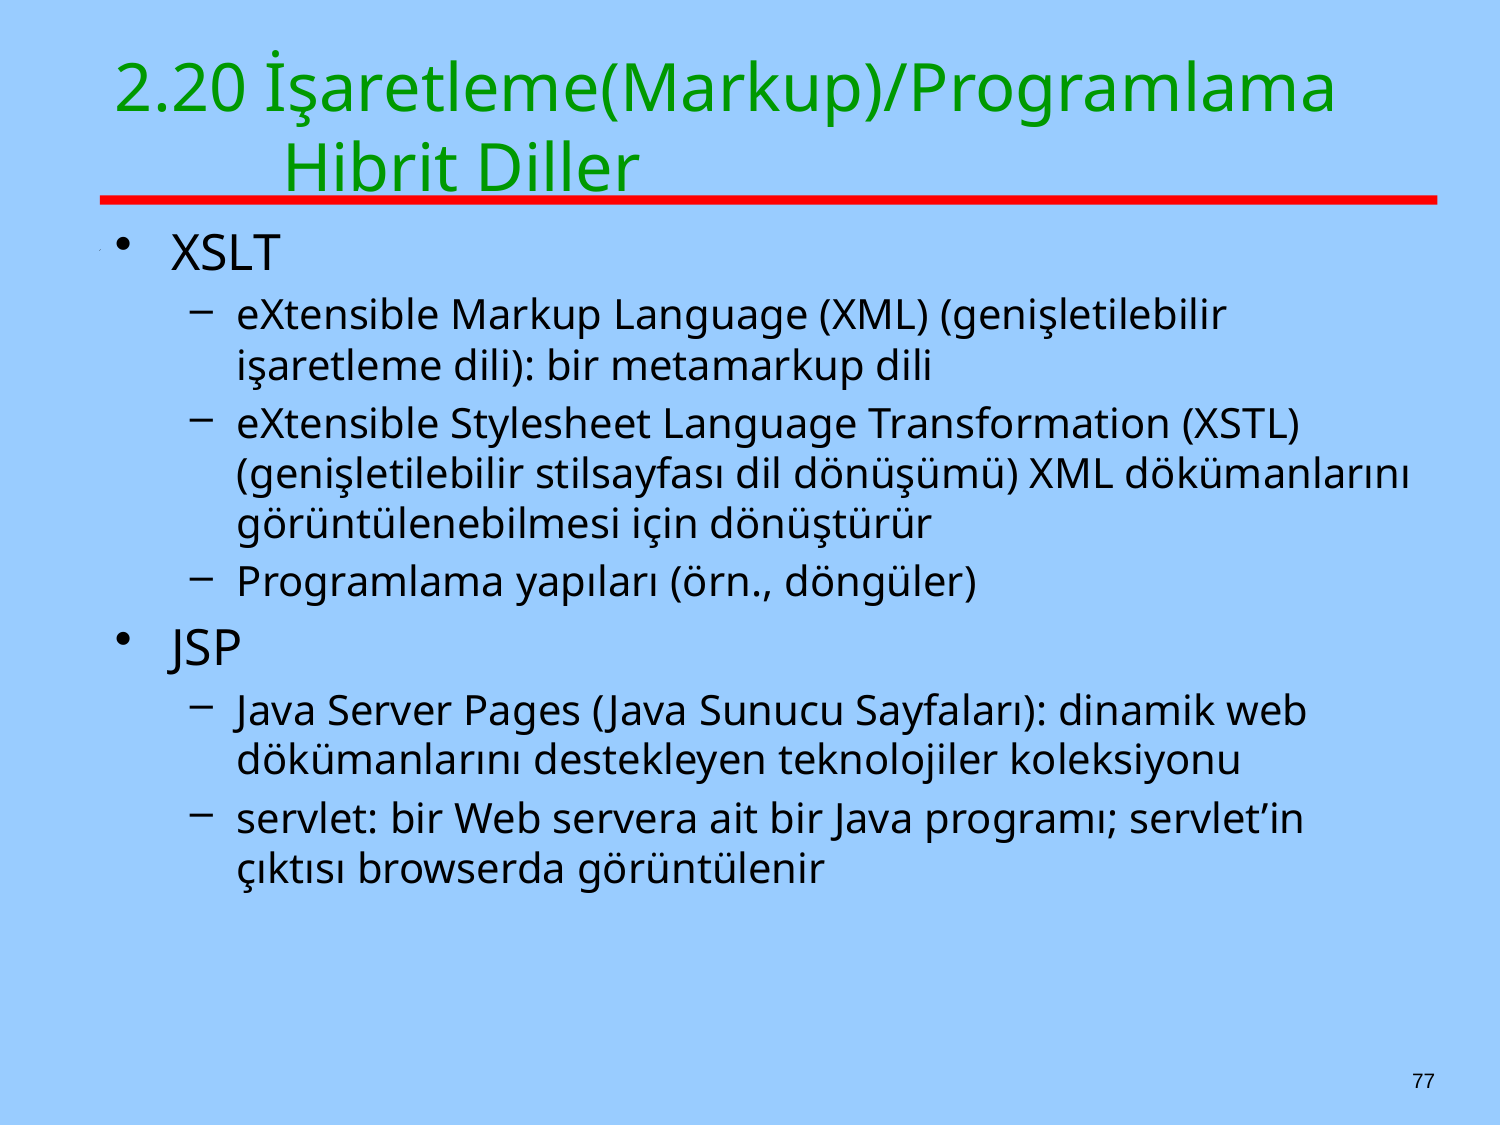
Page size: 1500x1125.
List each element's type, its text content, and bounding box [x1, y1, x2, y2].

title 2.20 İşaretleme(Markup)/Programlama Hibrit Diller [99, 37, 1438, 212]
list XSLT eXtensible Markup Language (XML) (genişletilebilir işaretleme dili): bir metamarkup dili eXtensible Stylesheet Language Transformation (XSTL)(genişletilebilir stilsayfası dil dönüşümü) XML dökümanlarını görüntülenebilmesi için dönüştürür Programlama yapıları (örn., döngüler) JSP Java Server Pages (Java Sunucu Sayfaları): dinamik web dökümanlarını destekleyen teknolojiler koleksiyonu servlet: bir Web servera ait bir Java programı; servlet’in çıktısı browserda görüntülenir [99, 212, 1438, 1063]
slide_number 77 [1137, 1024, 1451, 1101]
